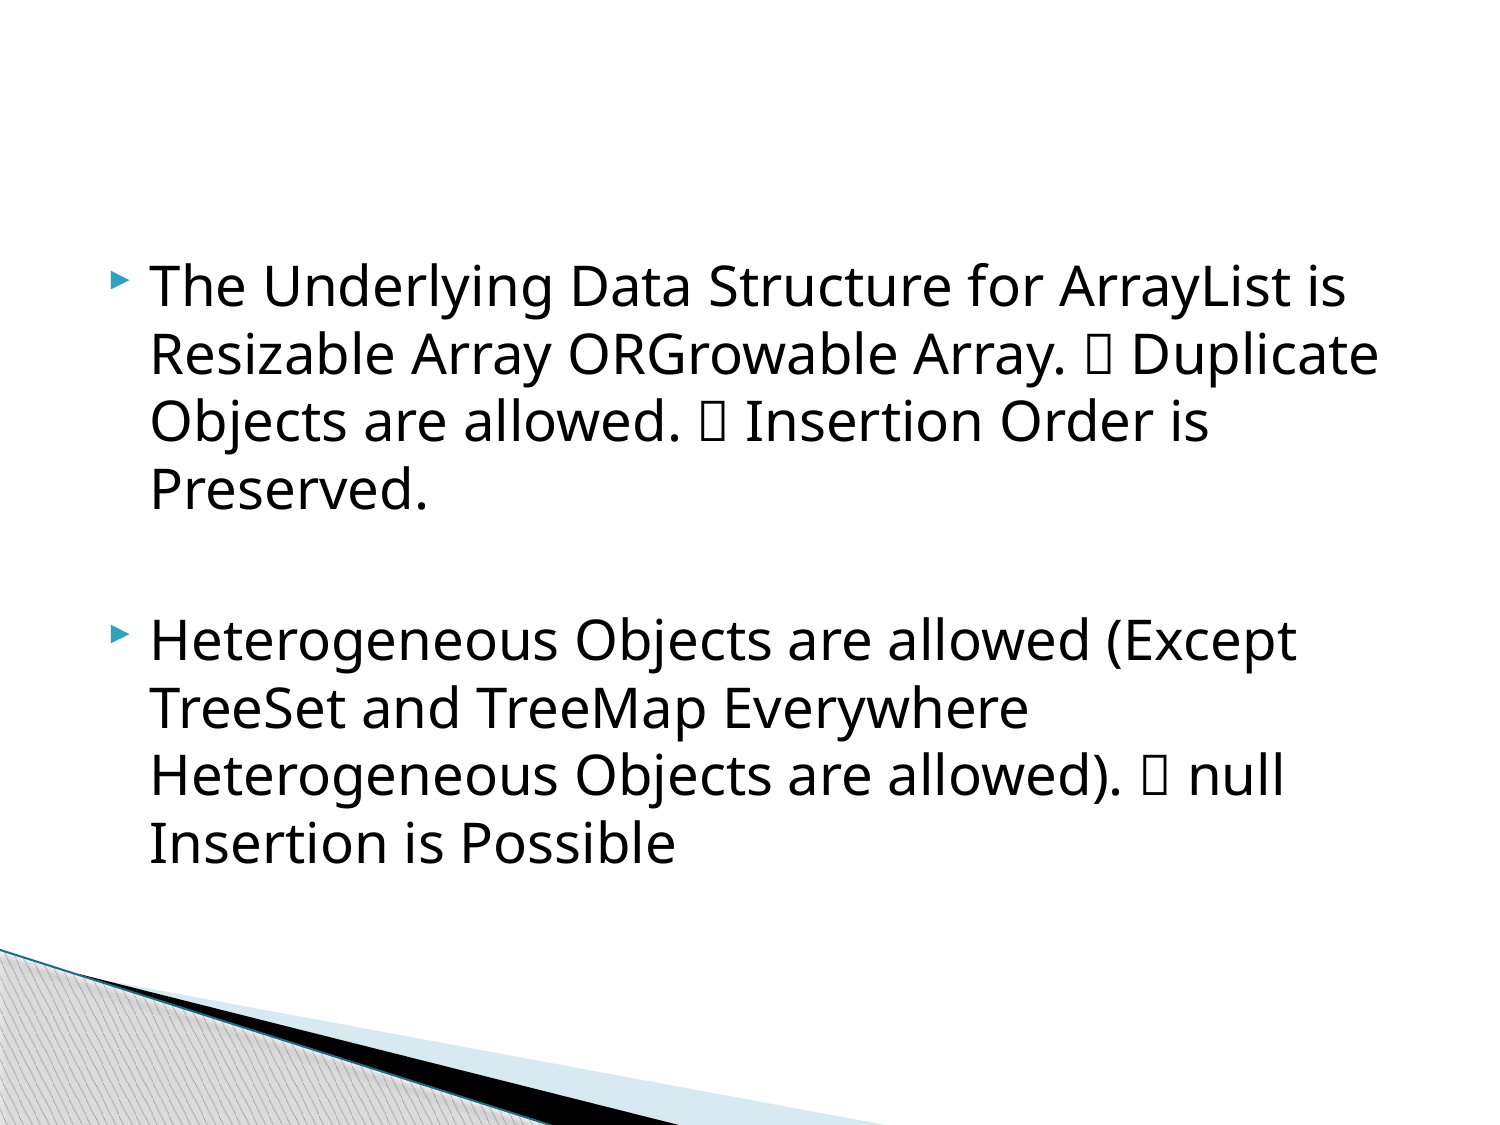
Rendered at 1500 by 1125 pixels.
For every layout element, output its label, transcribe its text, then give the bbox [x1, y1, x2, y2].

list The Underlying Data Structure for ArrayList is Resizable Array ORGrowable Array.  Duplicate Objects are allowed.  Insertion Order is Preserved. Heterogeneous Objects are allowed (Except TreeSet and TreeMap Everywhere Heterogeneous Objects are allowed).  null Insertion is Possible [75, 243, 1425, 986]
